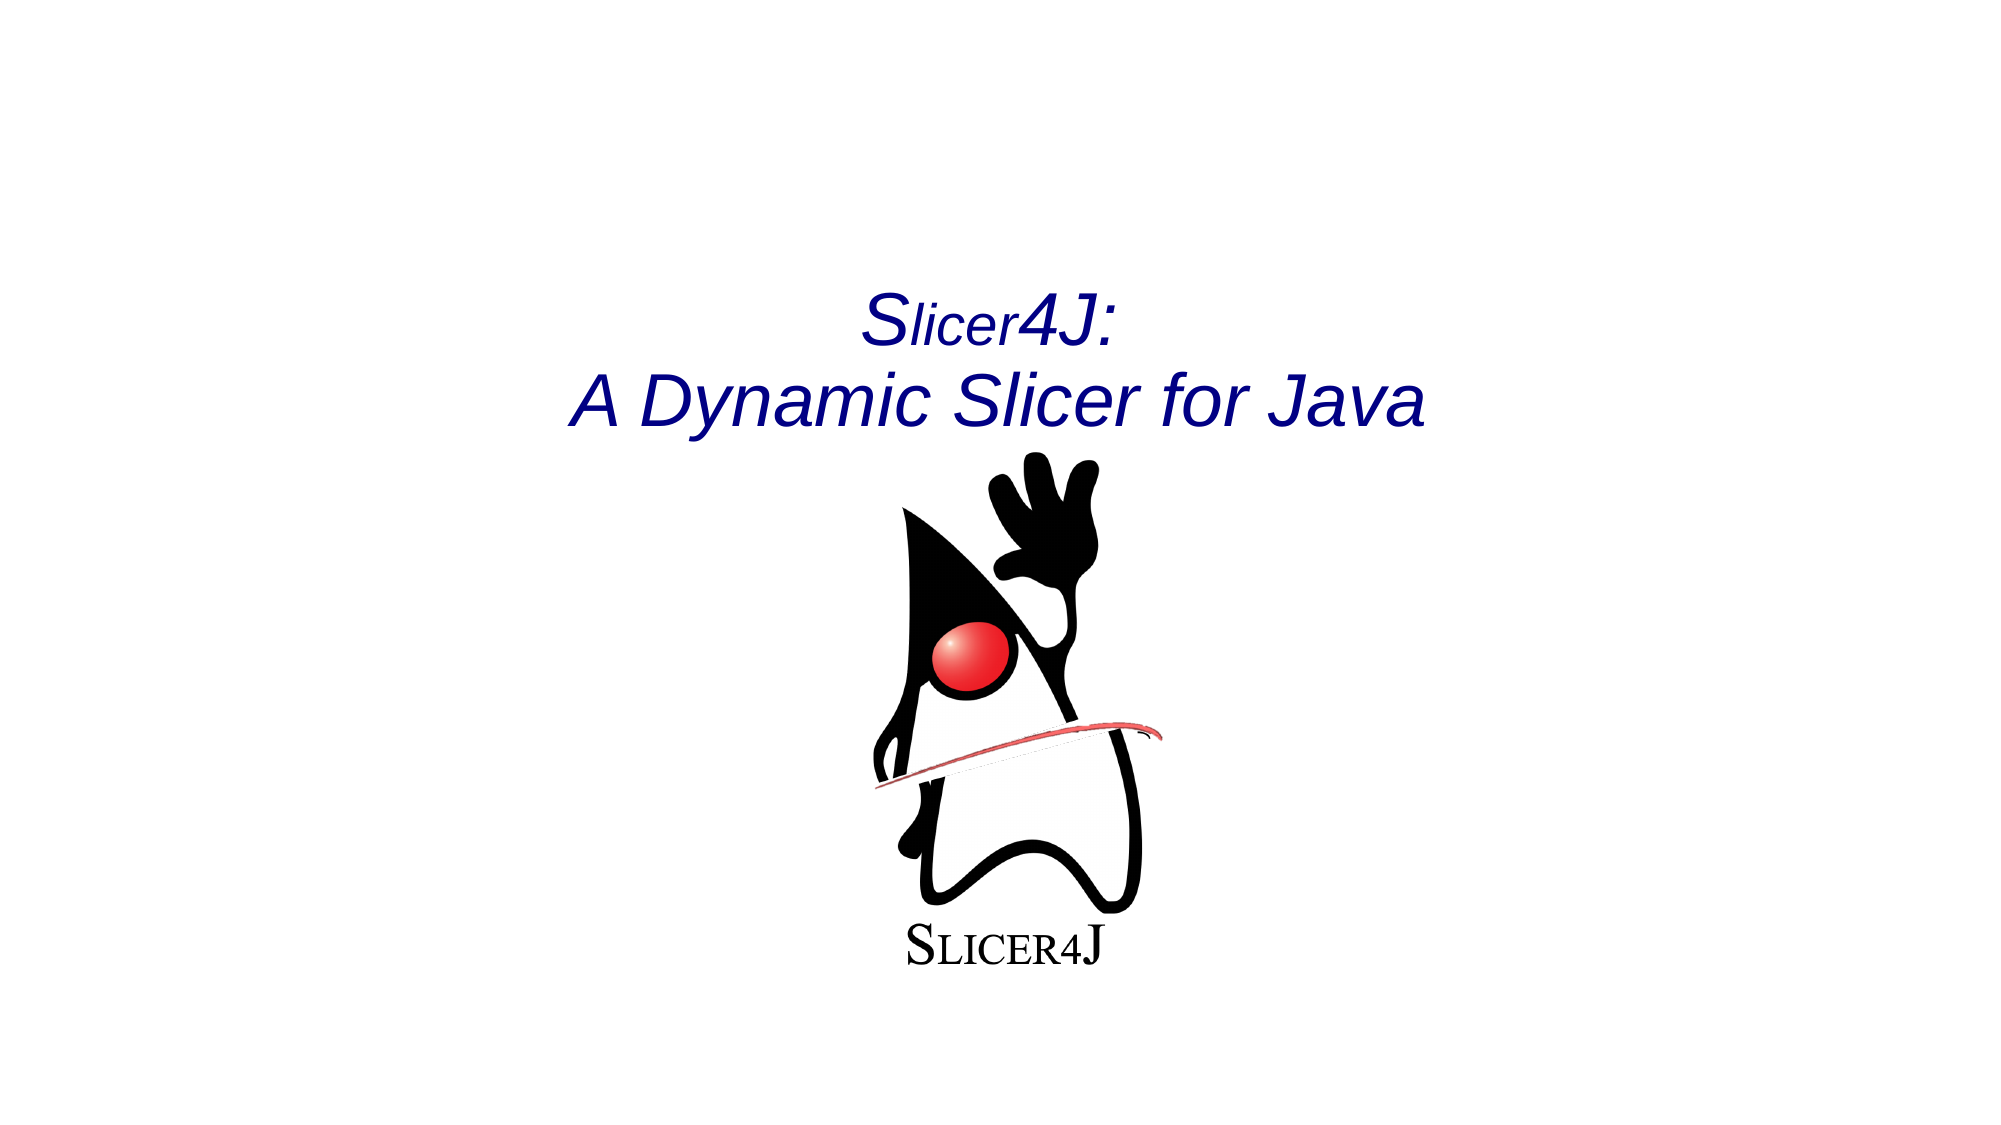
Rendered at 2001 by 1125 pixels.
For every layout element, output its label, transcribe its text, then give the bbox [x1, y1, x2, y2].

text_box Slicer4J: A Dynamic Slicer for Java [301, 142, 1698, 450]
picture [779, 449, 1221, 1013]
